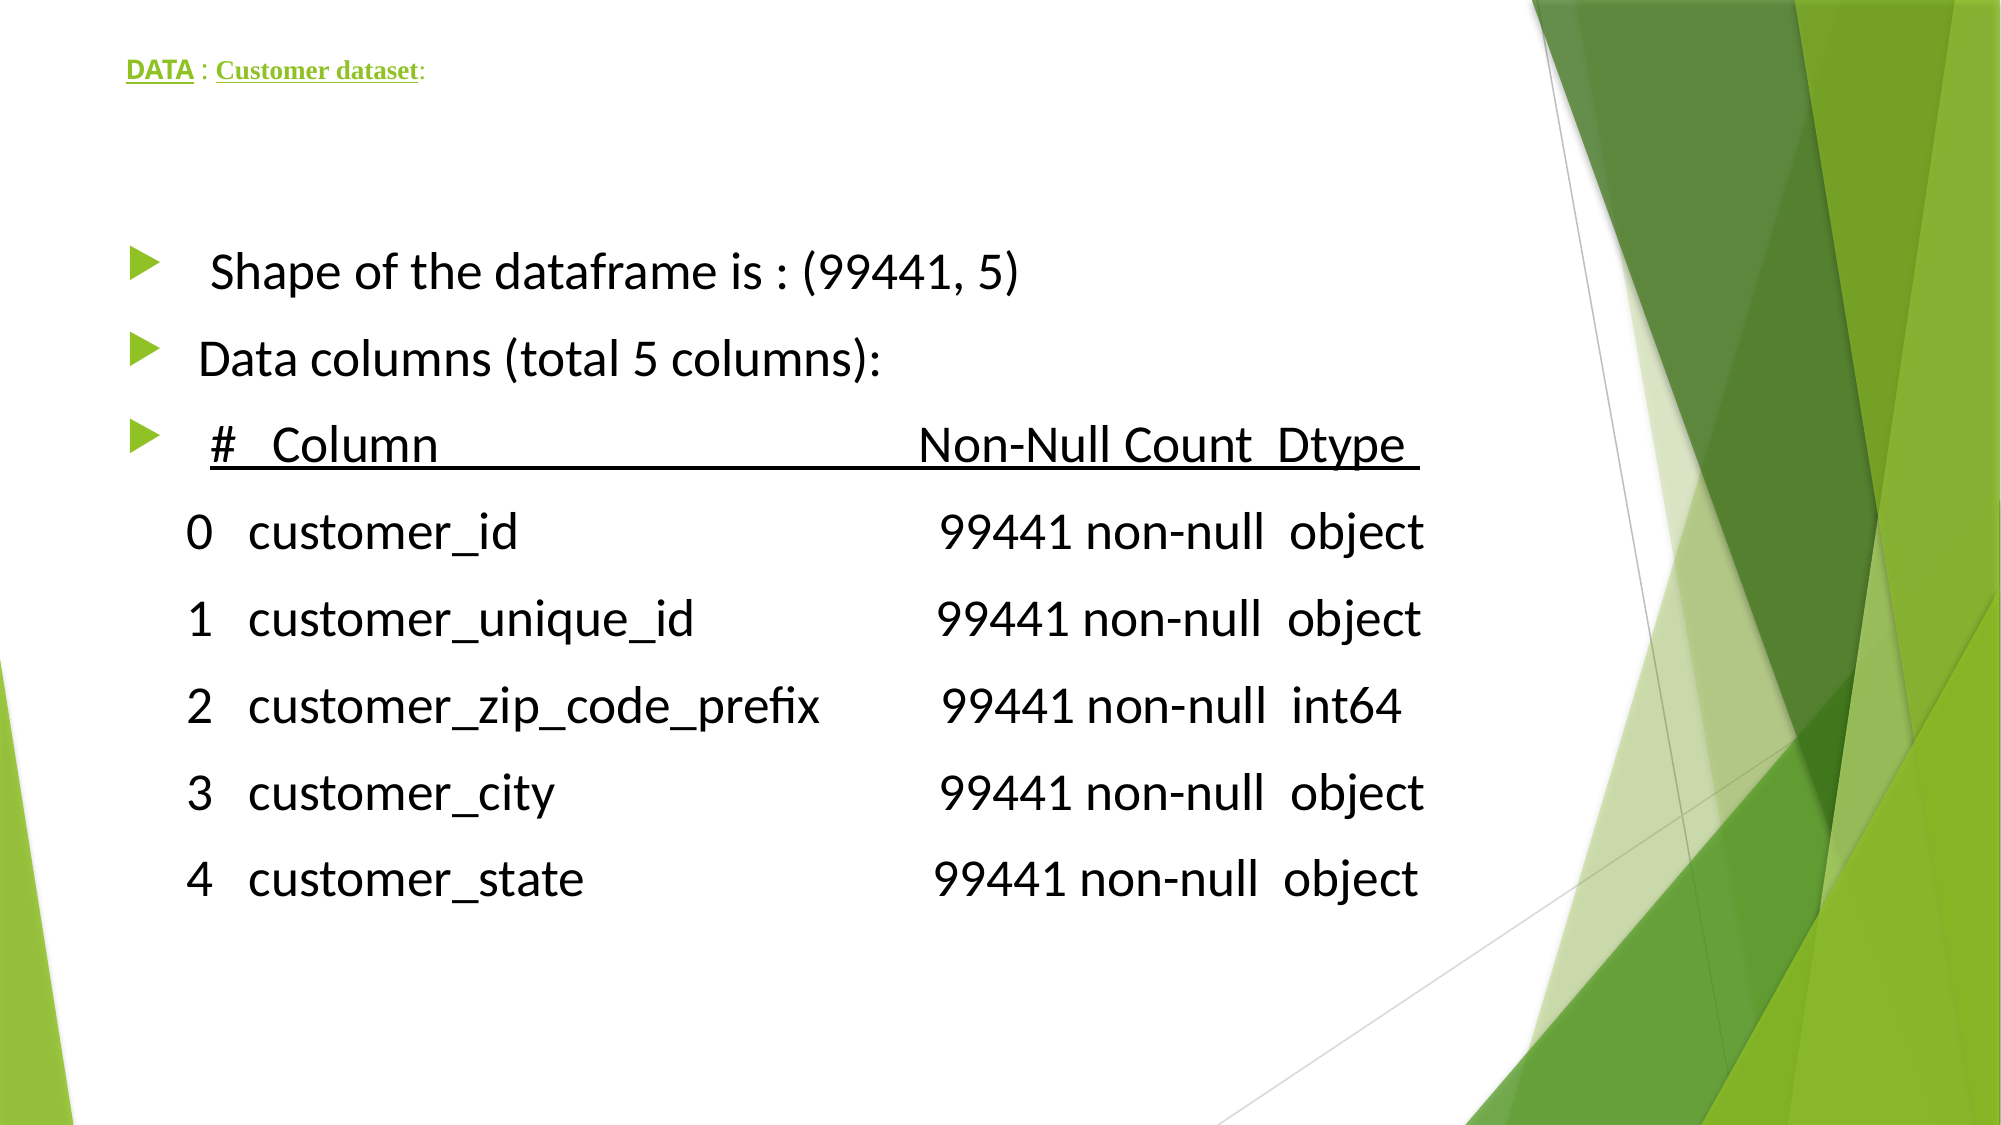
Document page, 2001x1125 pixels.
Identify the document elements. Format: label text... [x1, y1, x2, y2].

title DATA : Customer dataset: [68, 45, 1635, 127]
list Shape of the dataframe is : (99441, 5) Data columns (total 5 columns): # Column Non-Null Count Dtype 0 customer_id 99441 non-null object 1 customer_unique_id 99441 non-null object 2 customer_zip_code_prefix 99441 non-null int64 3 customer_city 99441 non-null object 4 customer_state 99441 non-null object [111, 148, 1710, 1096]
